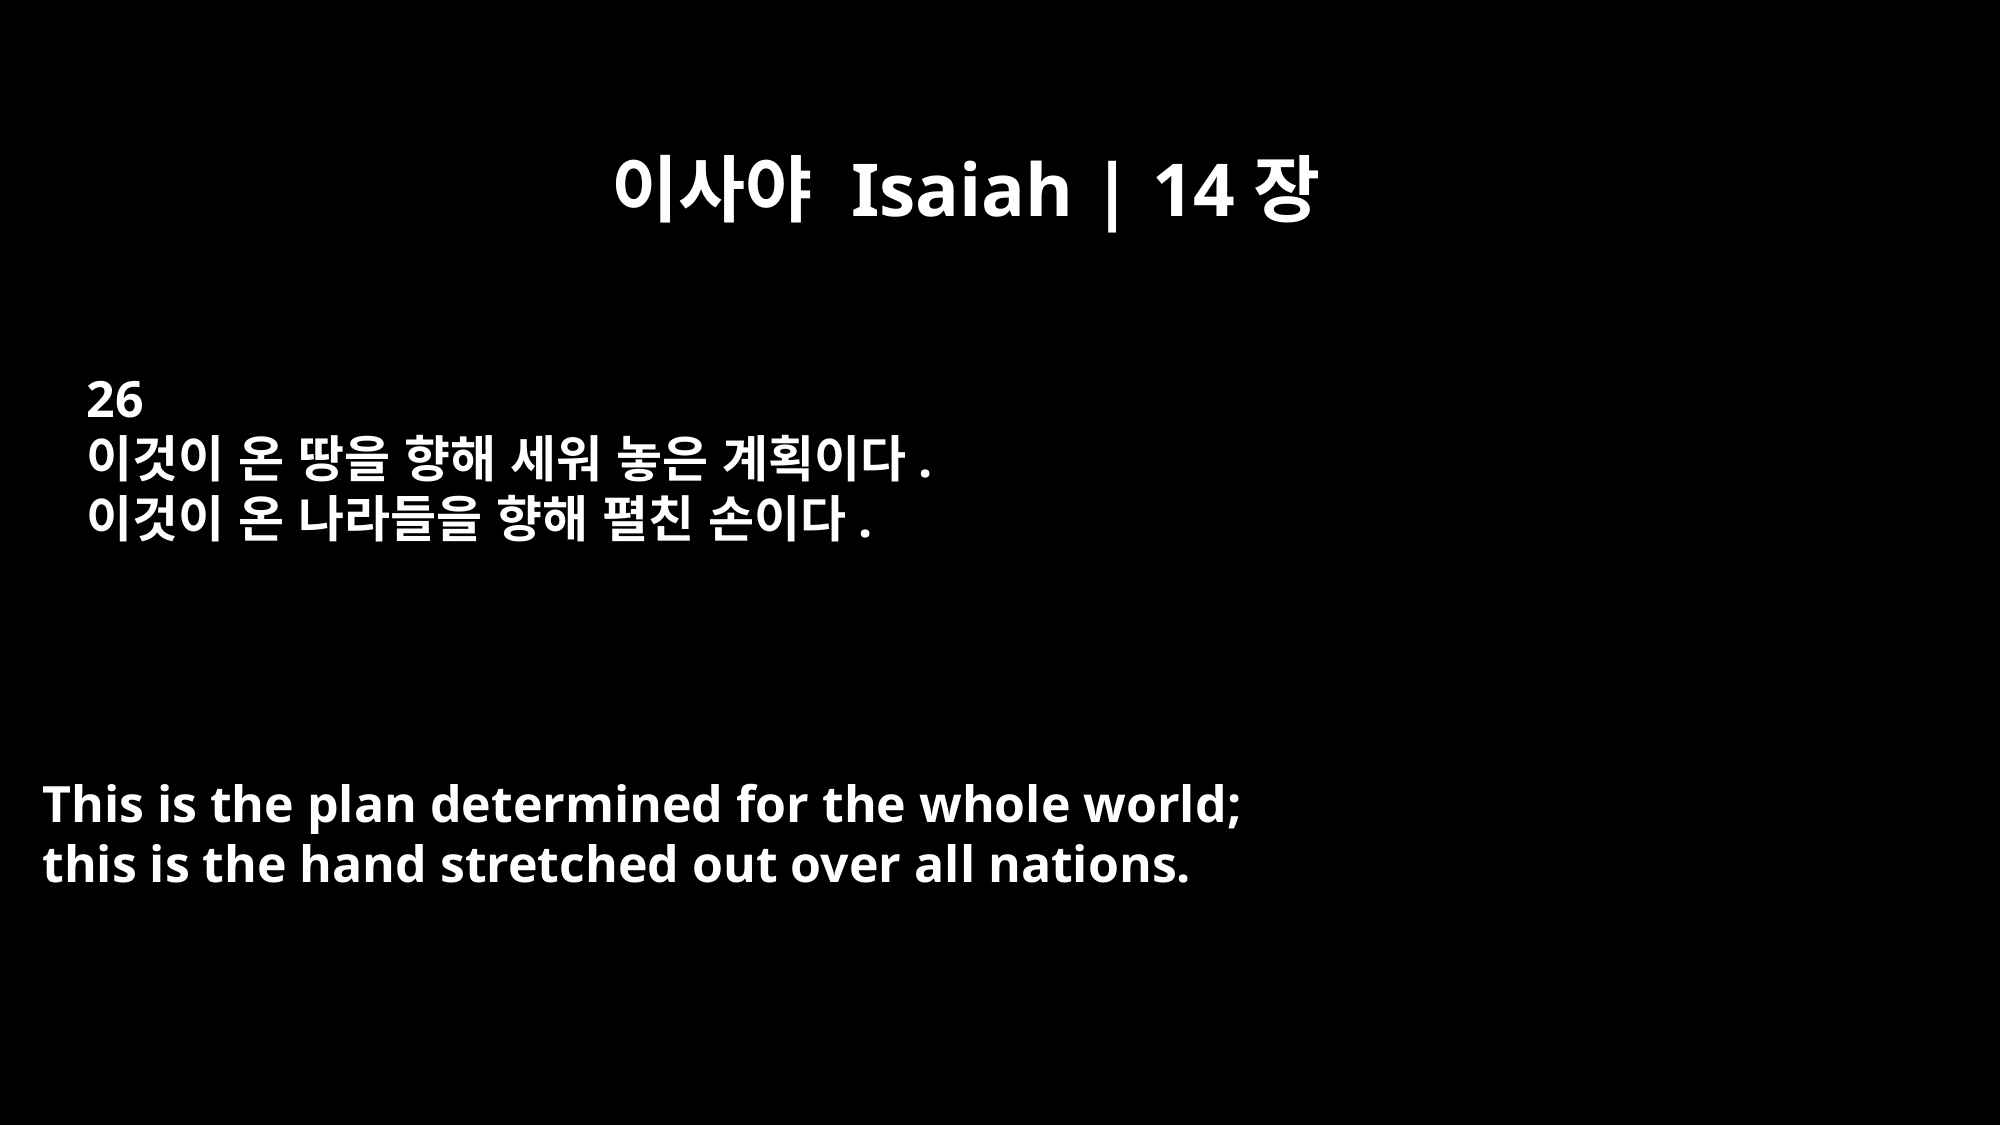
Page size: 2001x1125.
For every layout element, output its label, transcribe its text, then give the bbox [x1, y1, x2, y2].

text_box 26 이것이 온 땅을 향해 세워 놓은 계획이다. 이것이 온 나라들을 향해 펼친 손이다. [72, 359, 948, 555]
text_box 이사야 Isaiah | 14장 [596, 136, 1336, 239]
text_box This is the plan determined for the whole world; this is the hand stretched out over all nations. [27, 764, 1257, 900]
